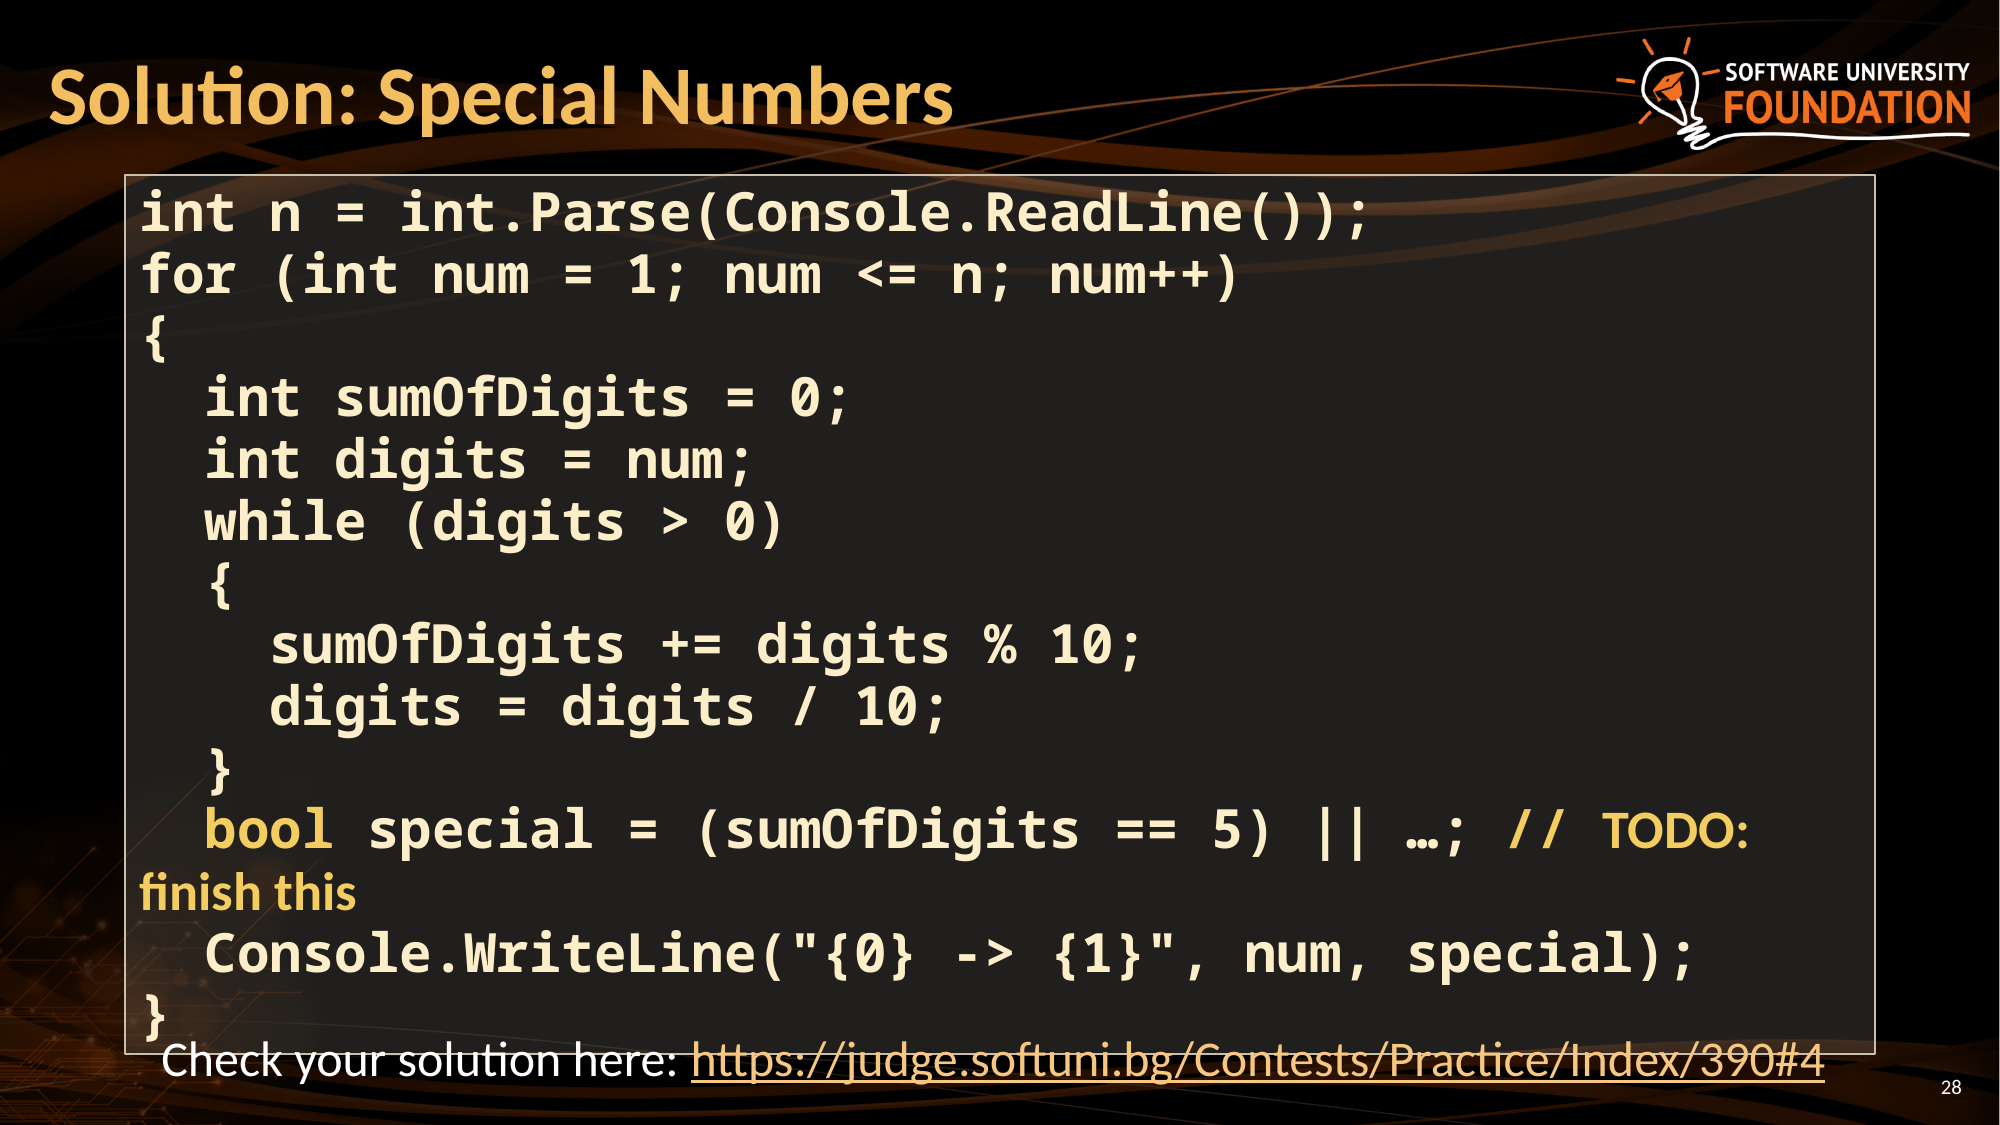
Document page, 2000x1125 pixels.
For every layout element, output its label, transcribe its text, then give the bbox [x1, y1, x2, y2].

title Solution: Special Numbers [30, 6, 1602, 189]
text_box Check your solution here: https://judge.softuni.bg/Contests/Practice/Index/390#4 [124, 1019, 1863, 1095]
text_box int n = int.Parse(Console.ReadLine()); for (int num = 1; num <= n; num++) { int sumOfDigits = 0; int digits = num; while (digits > 0) { sumOfDigits += digits % 10; digits = digits / 10; } bool special = (sumOfDigits == 5) || …; // TODO: finish this Console.WriteLine("{0} -> {1}", num, special); } [124, 174, 1875, 1054]
slide_number 28 [1897, 1070, 1968, 1103]
picture [0, 0, 2000, 1125]
